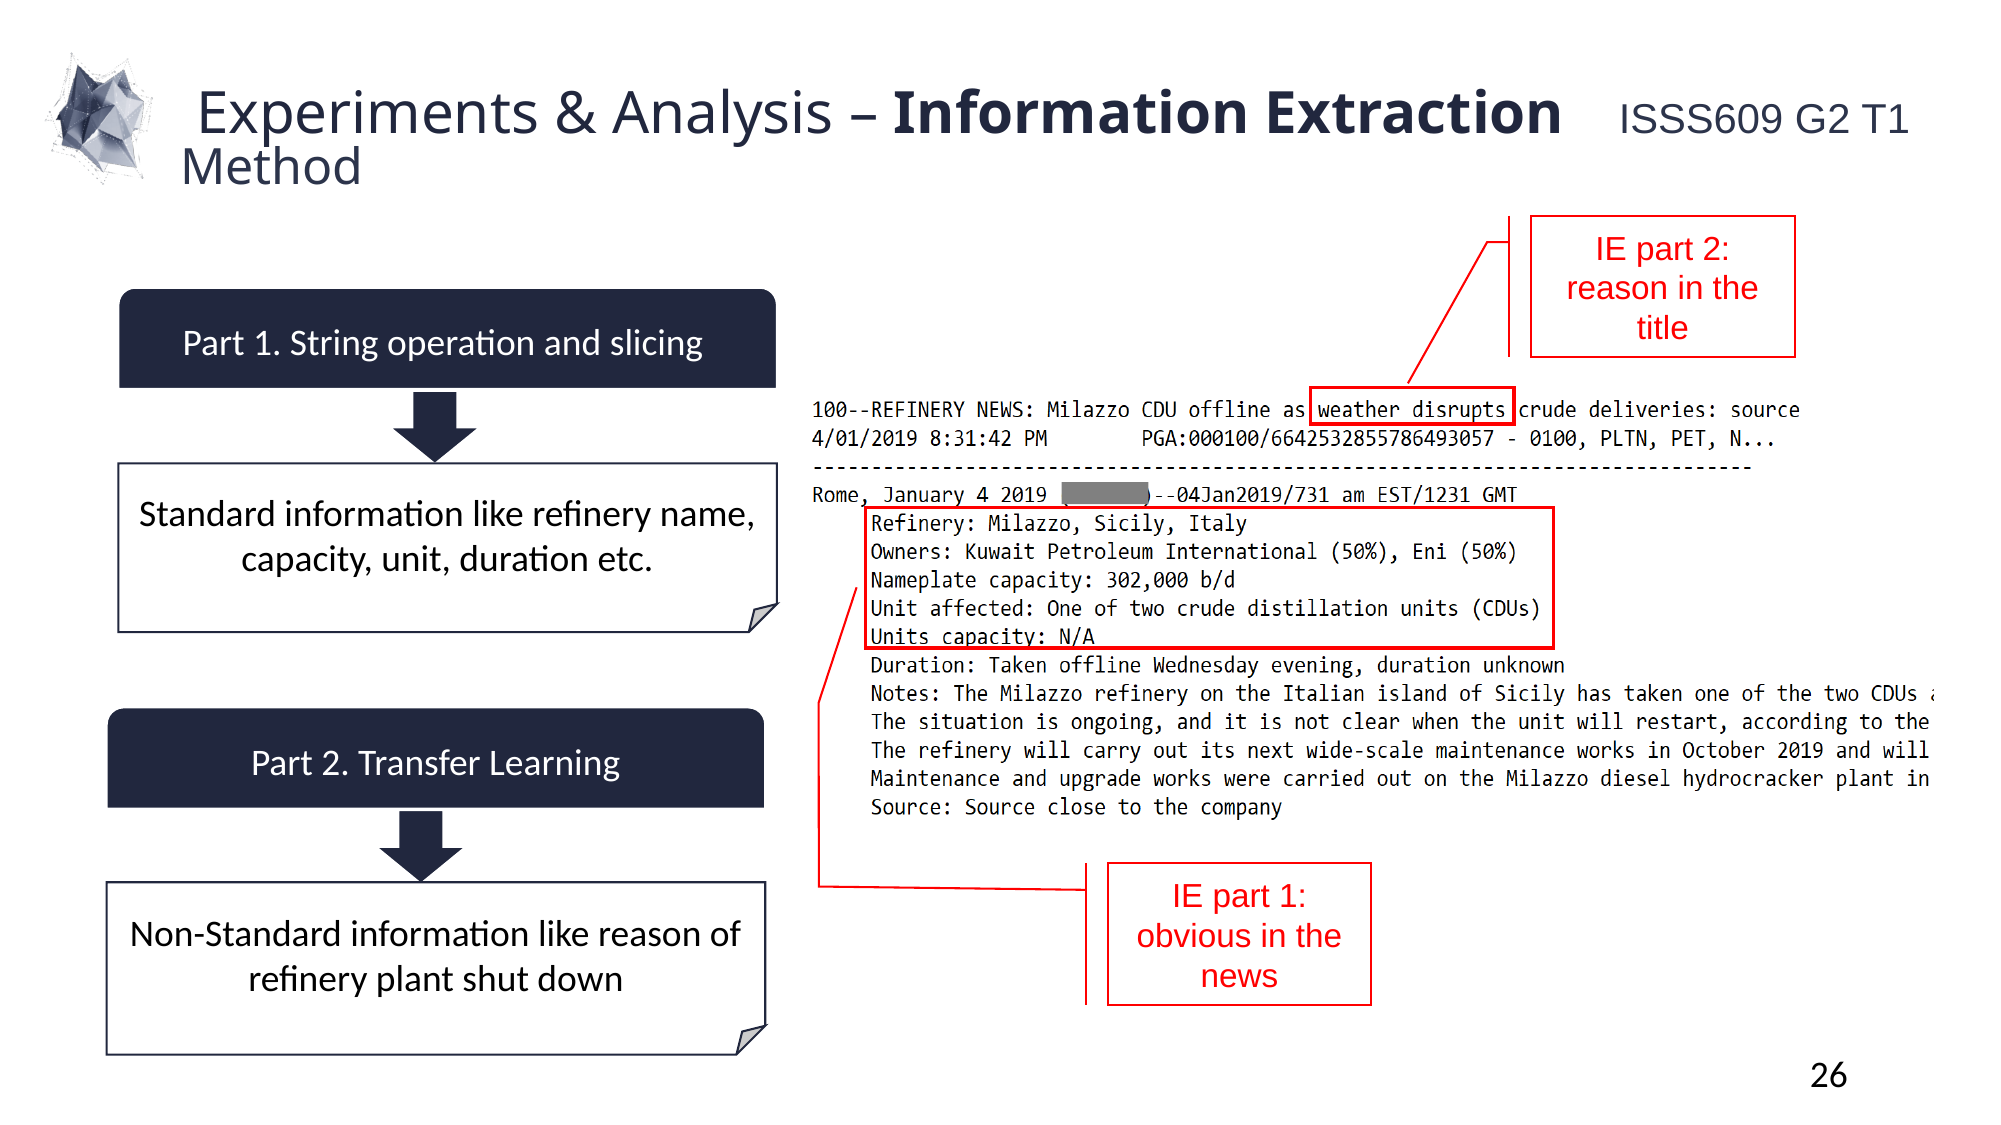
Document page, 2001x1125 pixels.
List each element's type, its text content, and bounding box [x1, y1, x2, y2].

slide_number 26 [1412, 1042, 1863, 1103]
text_box Standard information like refinery name, capacity, unit, duration etc. [117, 462, 781, 634]
text_box [372, 808, 469, 881]
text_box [865, 507, 1554, 1006]
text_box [1310, 215, 1795, 425]
text_box Non-Standard information like reason of refinery plant shut down [105, 881, 769, 1056]
picture [0, 0, 188, 236]
text_box Part 2. Transfer Learning [105, 705, 767, 810]
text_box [809, 393, 1934, 823]
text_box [179, 70, 1581, 206]
text_box Part 1. String operation and slicing [117, 286, 778, 390]
text_box [386, 389, 483, 462]
